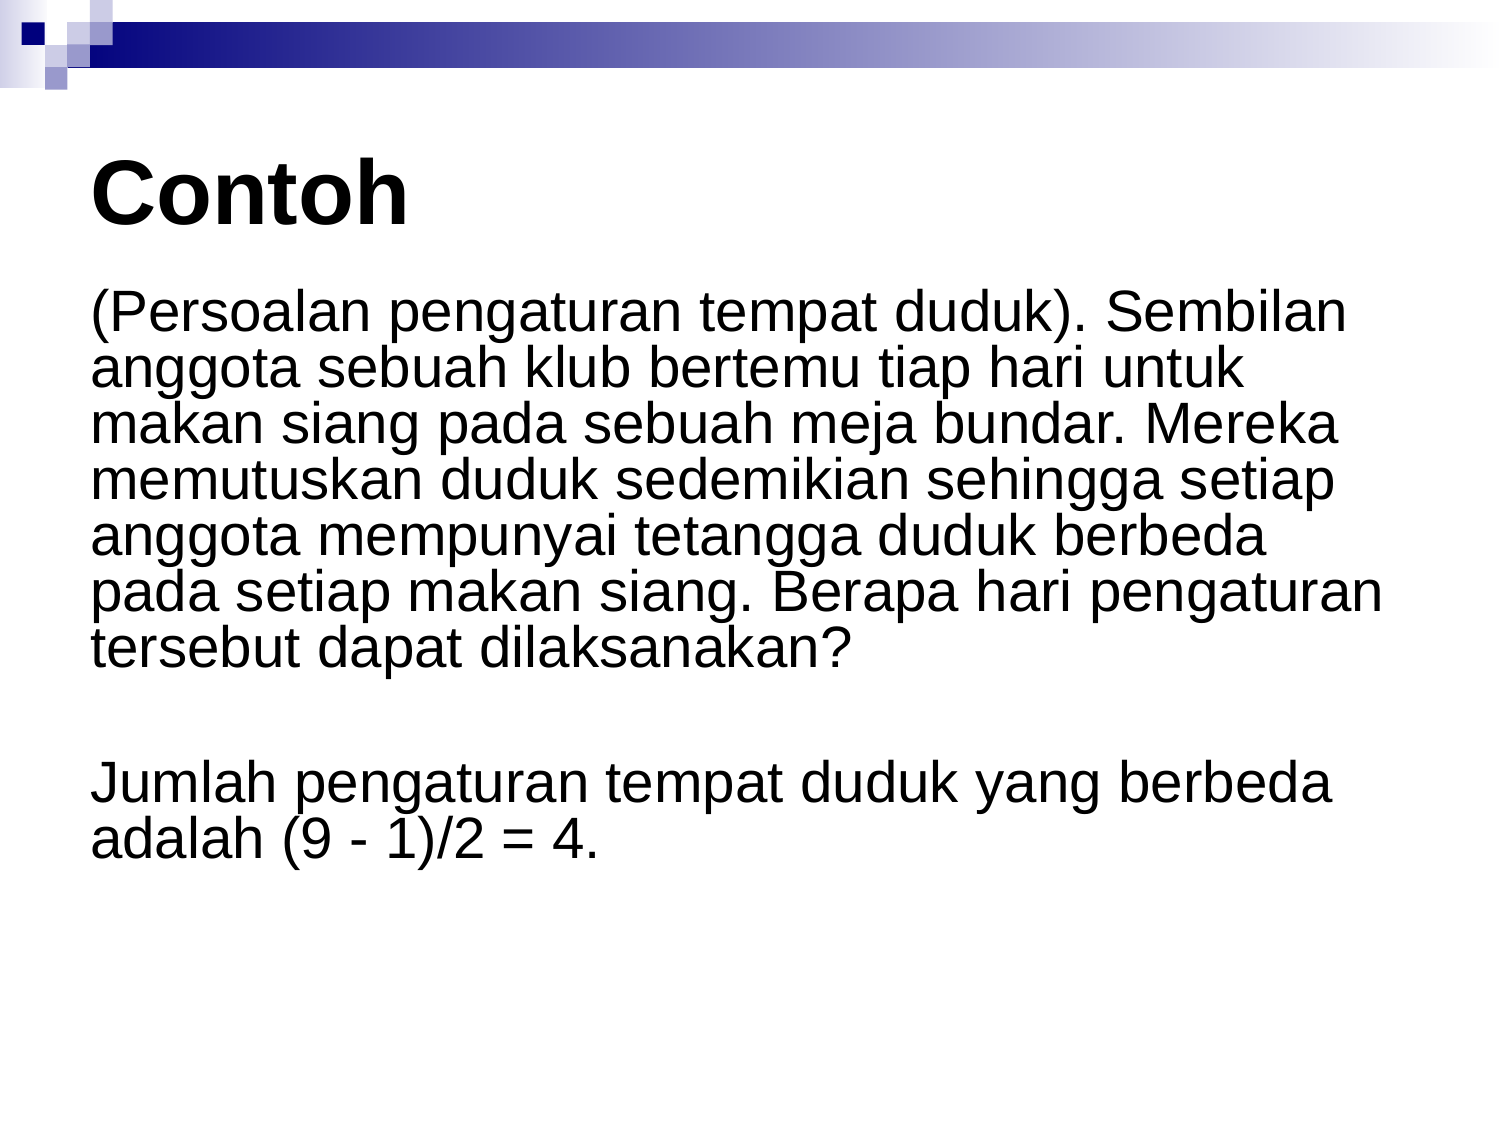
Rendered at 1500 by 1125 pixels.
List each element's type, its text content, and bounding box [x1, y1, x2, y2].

list (Persoalan pengaturan tempat duduk). Sembilan anggota sebuah klub bertemu tiap hari untuk makan siang pada sebuah meja bundar. Mereka memutuskan duduk sedemikian sehingga setiap anggota mempunyai tetangga duduk berbeda pada setiap makan siang. Berapa hari pengaturan tersebut dapat dilaksanakan? Jumlah pengaturan tempat duduk yang berbeda adalah (9 - 1)/2 = 4. [74, 278, 1426, 963]
title Contoh [74, 74, 1426, 278]
